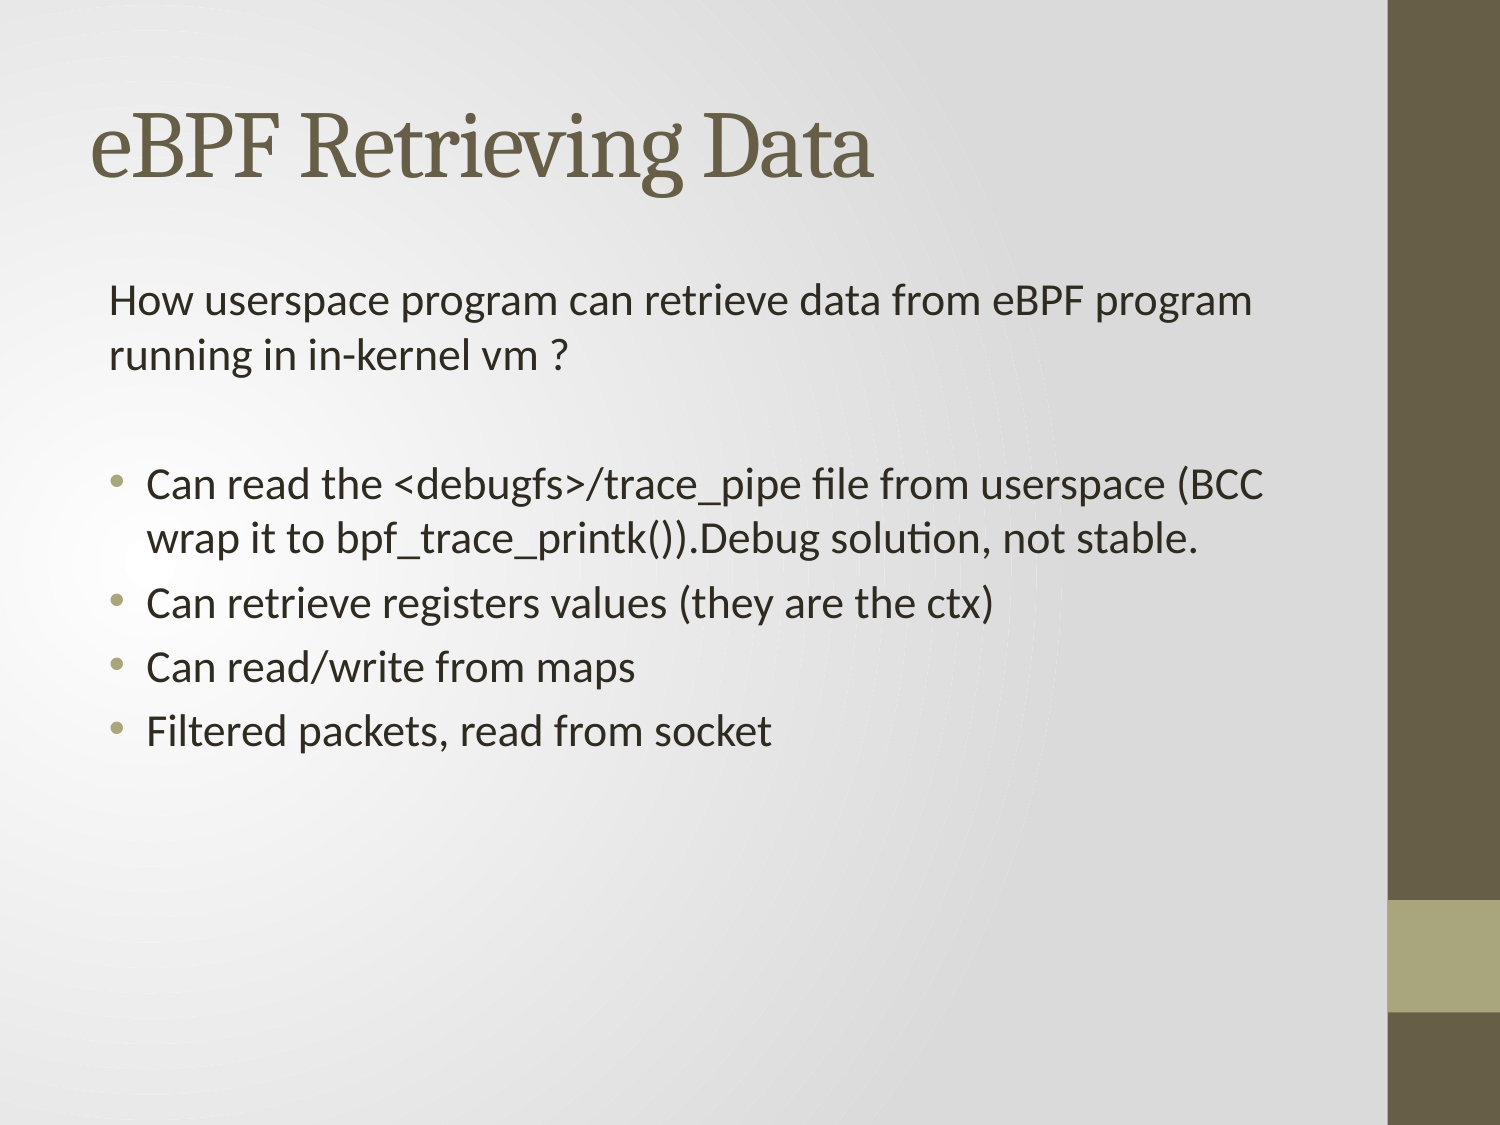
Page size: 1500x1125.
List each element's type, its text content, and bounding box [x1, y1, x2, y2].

title eBPF Retrieving Data [75, 45, 1325, 233]
list How userspace program can retrieve data from eBPF program running in in-kernel vm ? Can read the <debugfs>/trace_pipe file from userspace (BCC wrap it to bpf_trace_printk()).Debug solution, not stable. Can retrieve registers values (they are the ctx) Can read/write from maps Filtered packets, read from socket [75, 262, 1325, 1050]
